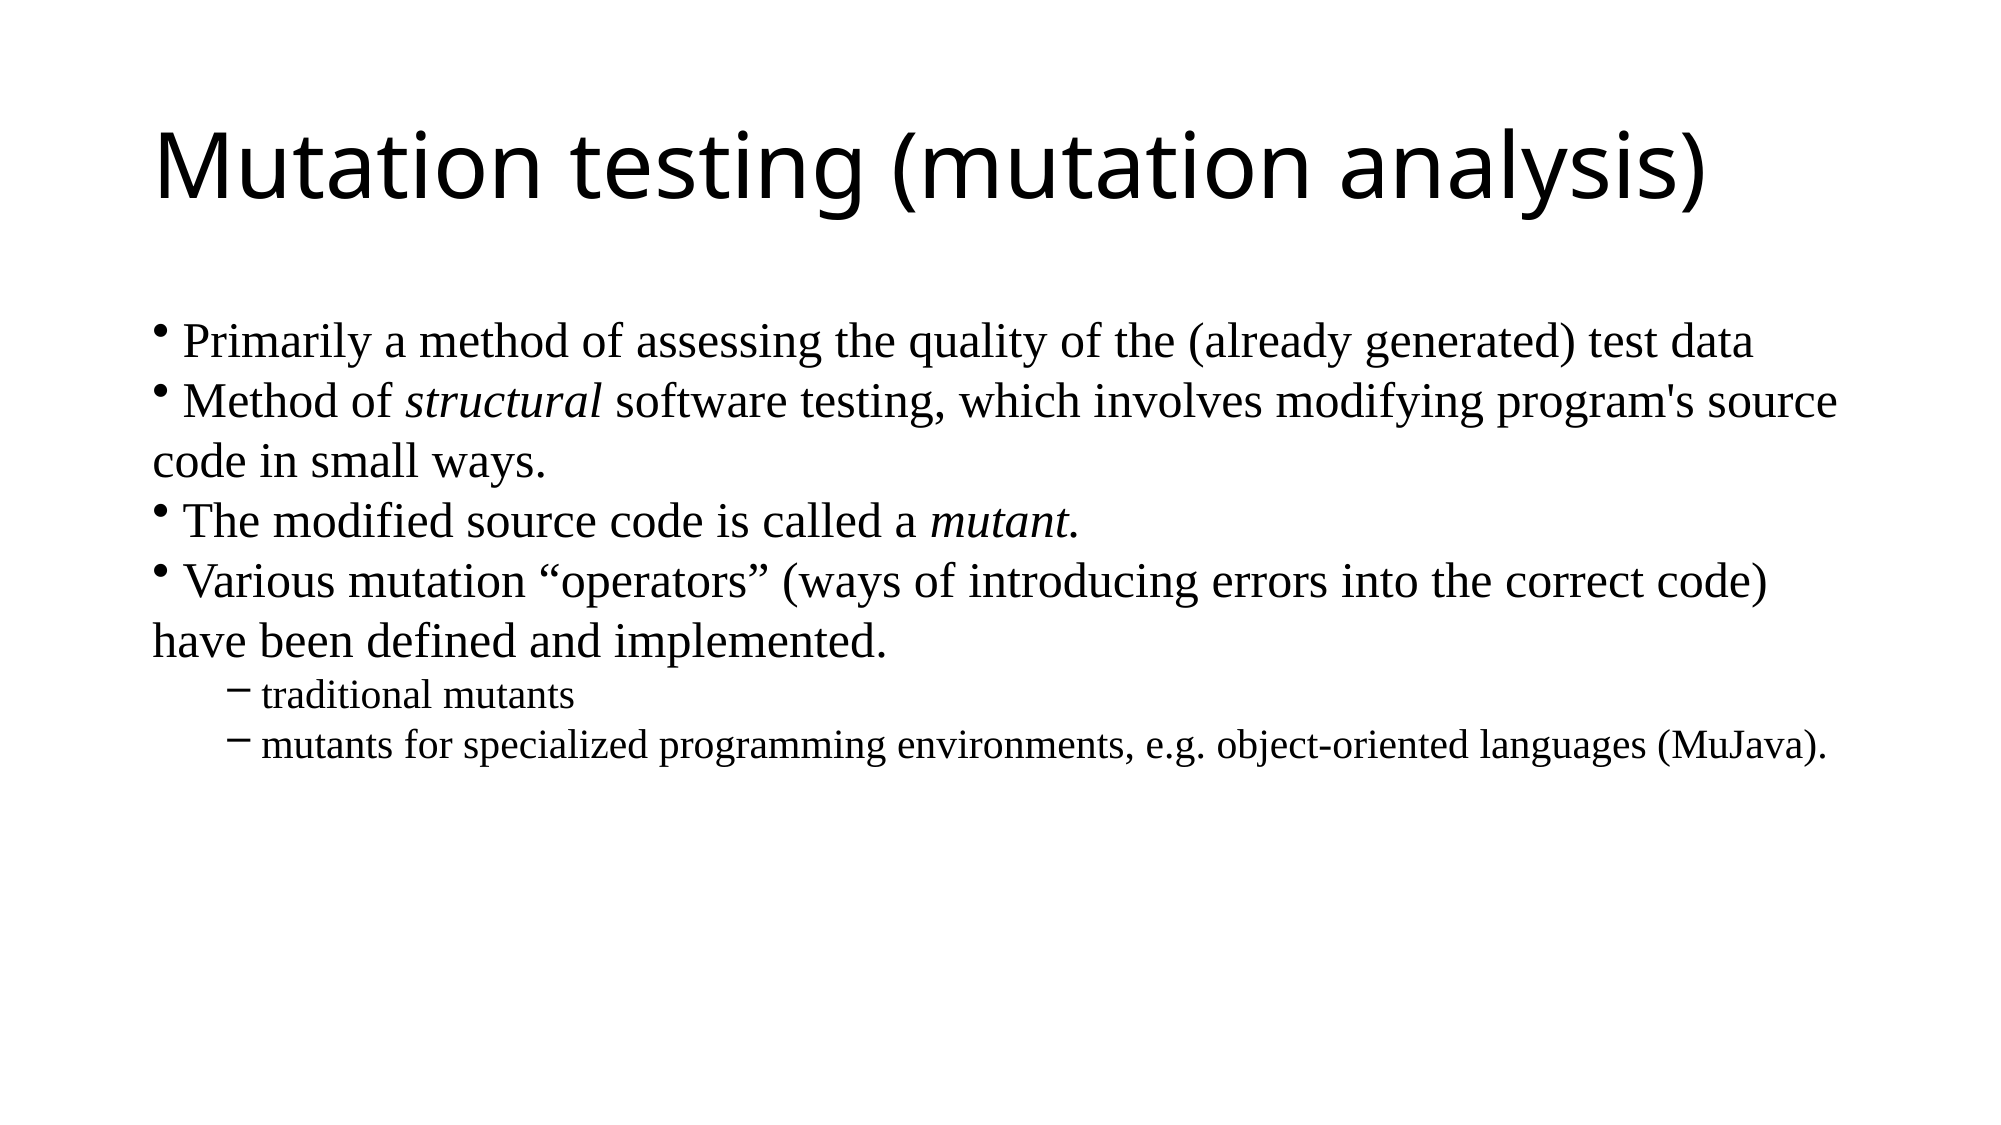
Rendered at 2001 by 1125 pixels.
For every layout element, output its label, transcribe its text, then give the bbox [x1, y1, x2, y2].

list Primarily a method of assessing the quality of the (already generated) test data Method of structural software testing, which involves modifying program's source code in small ways. The modified source code is called a mutant. Various mutation “operators” (ways of introducing errors into the correct code) have been defined and implemented. traditional mutants mutants for specialized programming environments, e.g. object-oriented languages (MuJava). [137, 299, 1863, 1014]
title Mutation testing (mutation analysis) [137, 59, 1863, 278]
